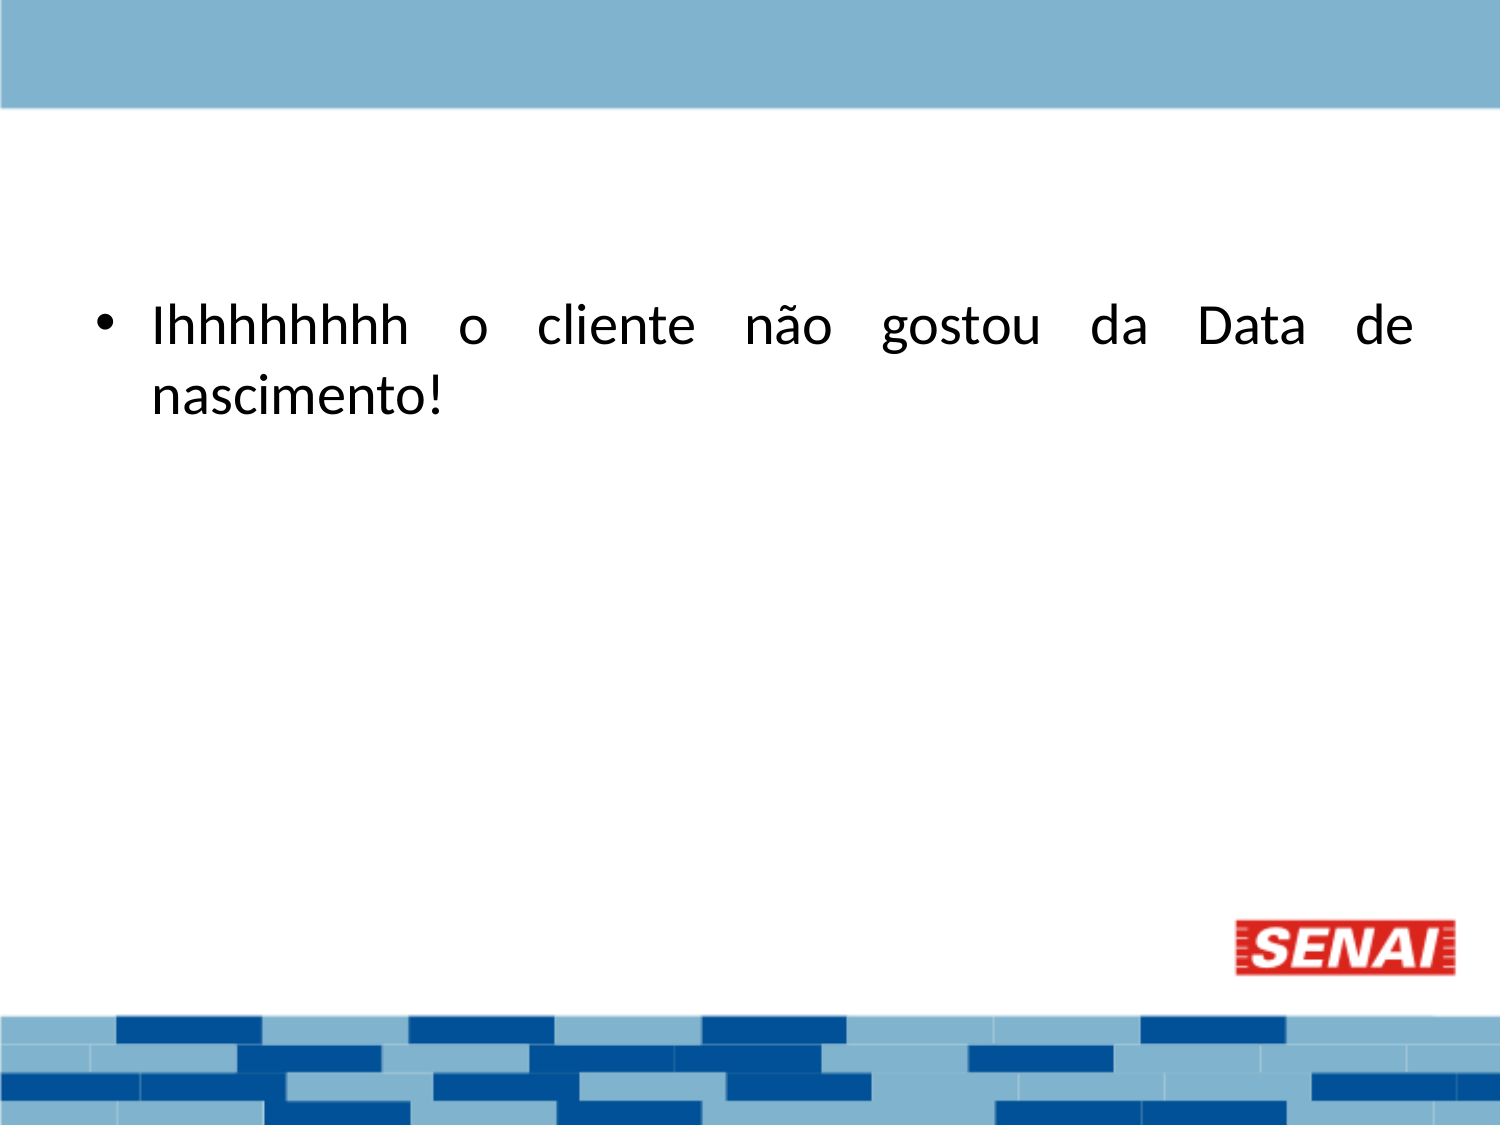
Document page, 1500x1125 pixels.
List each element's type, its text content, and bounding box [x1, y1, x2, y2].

list Ihhhhhhhh o cliente não gostou da Data de nascimento! [80, 278, 1431, 953]
picture [0, 0, 1500, 1125]
